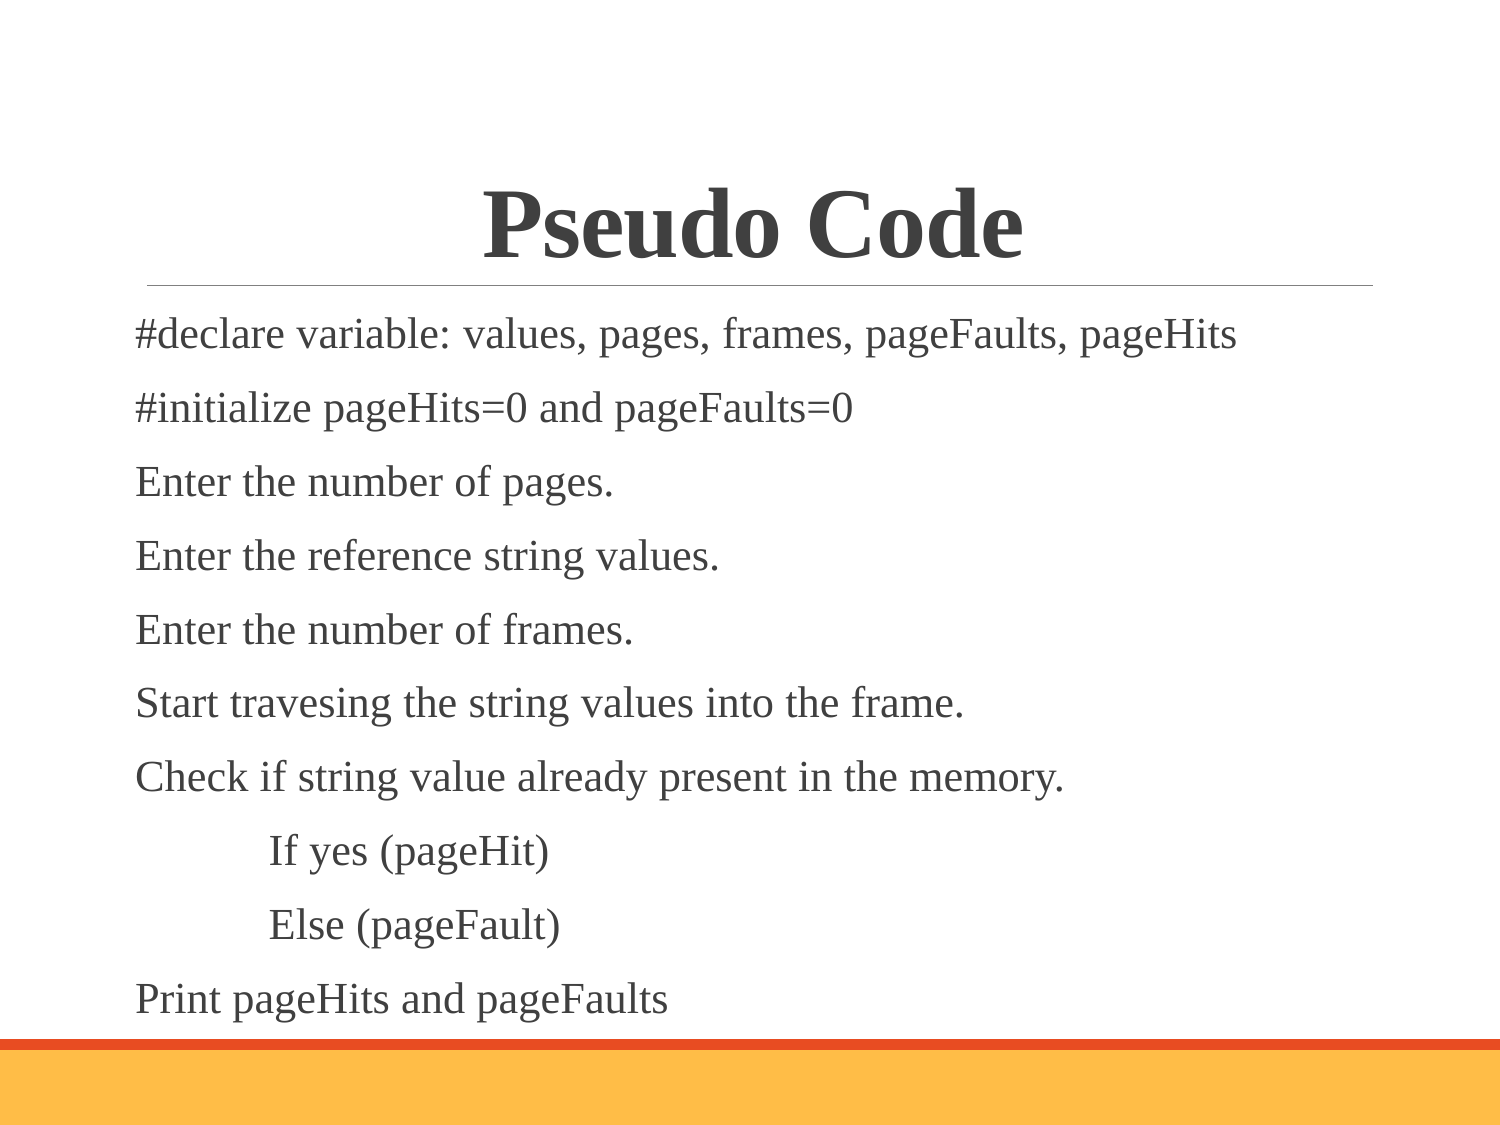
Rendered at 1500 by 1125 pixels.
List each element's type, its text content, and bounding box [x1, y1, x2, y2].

list #declare variable: values, pages, frames, pageFaults, pageHits #initialize pageHits=0 and pageFaults=0 Enter the number of pages. Enter the reference string values. Enter the number of frames. Start travesing the string values into the frame. Check if string value already present in the memory. If yes (pageHit) Else (pageFault) Print pageHits and pageFaults [135, 302, 1500, 1032]
title Pseudo Code [135, 47, 1373, 285]
